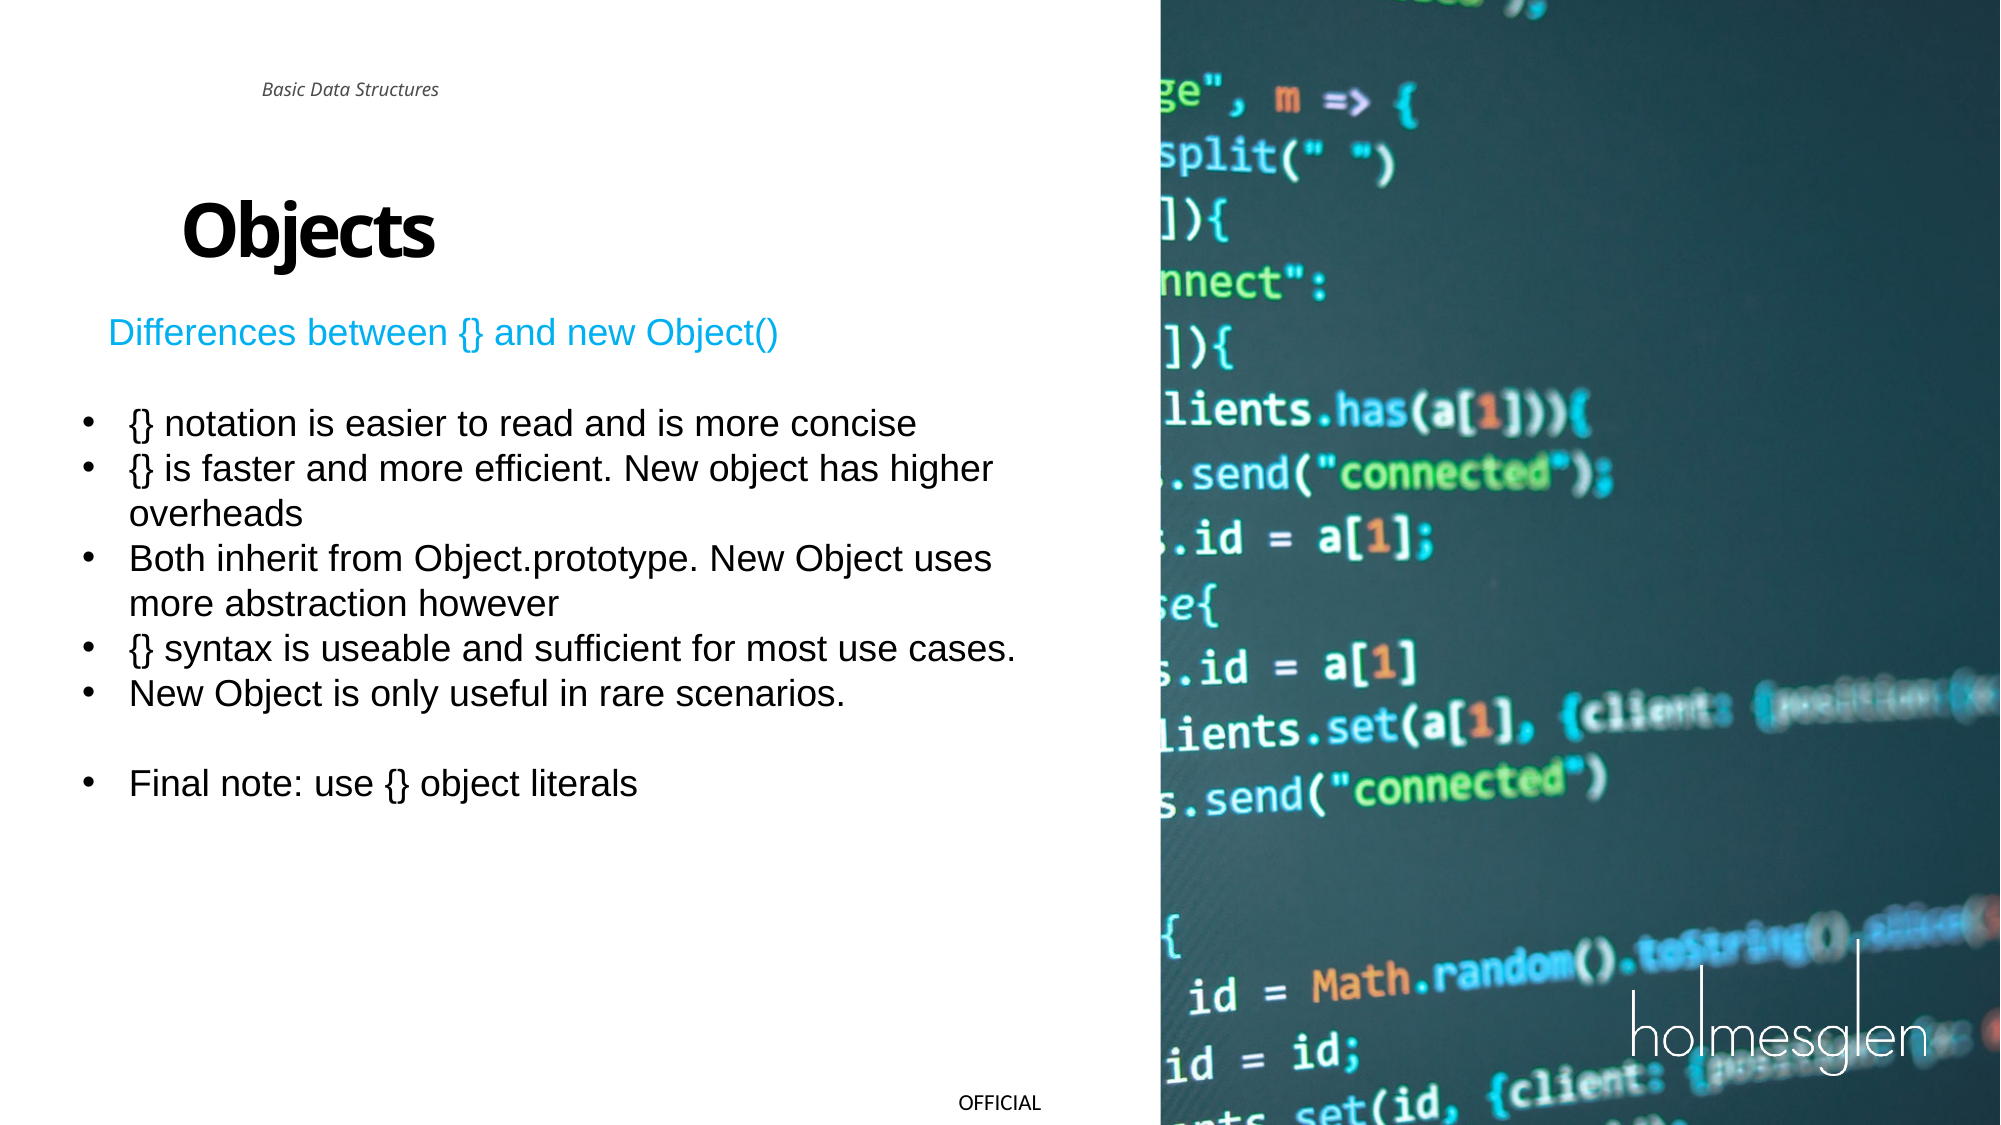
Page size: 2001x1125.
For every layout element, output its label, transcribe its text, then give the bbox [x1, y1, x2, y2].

text_box Differences between {} and new Object() [100, 300, 885, 361]
title Objects [179, 202, 1013, 373]
picture [1160, 0, 2000, 1125]
text_box {} notation is easier to read and is more concise {} is faster and more efficient. New object has higher overheads Both inherit from Object.prototype. New Object uses more abstraction however {} syntax is useable and sufficient for most use cases. New Object is only useful in rare scenarios. Final note: use {} object literals [74, 391, 1087, 902]
list Basic Data Structures [261, 76, 756, 228]
